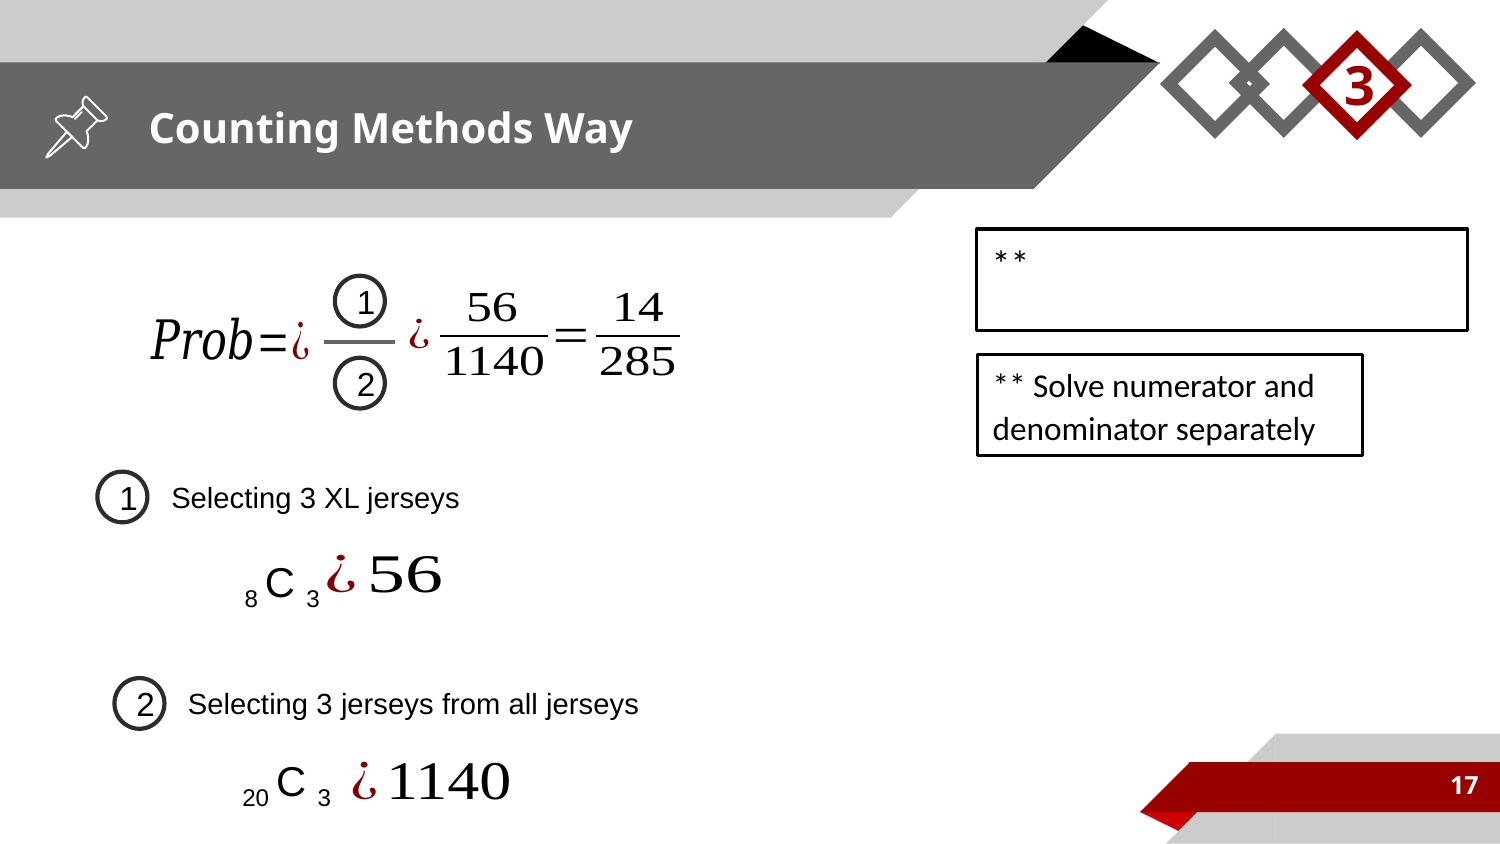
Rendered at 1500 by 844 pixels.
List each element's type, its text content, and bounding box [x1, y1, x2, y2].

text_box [45, 96, 108, 158]
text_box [97, 471, 477, 523]
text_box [324, 275, 396, 409]
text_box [114, 677, 656, 730]
slide_number 17 [1249, 760, 1494, 813]
title Counting Methods Way [133, 64, 1035, 190]
text_box ** Solve numerator and denominator separately [977, 354, 1363, 456]
text_box 20 C 3 [227, 747, 373, 819]
text_box 8 C 3 [229, 547, 375, 620]
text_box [1168, 23, 1468, 132]
